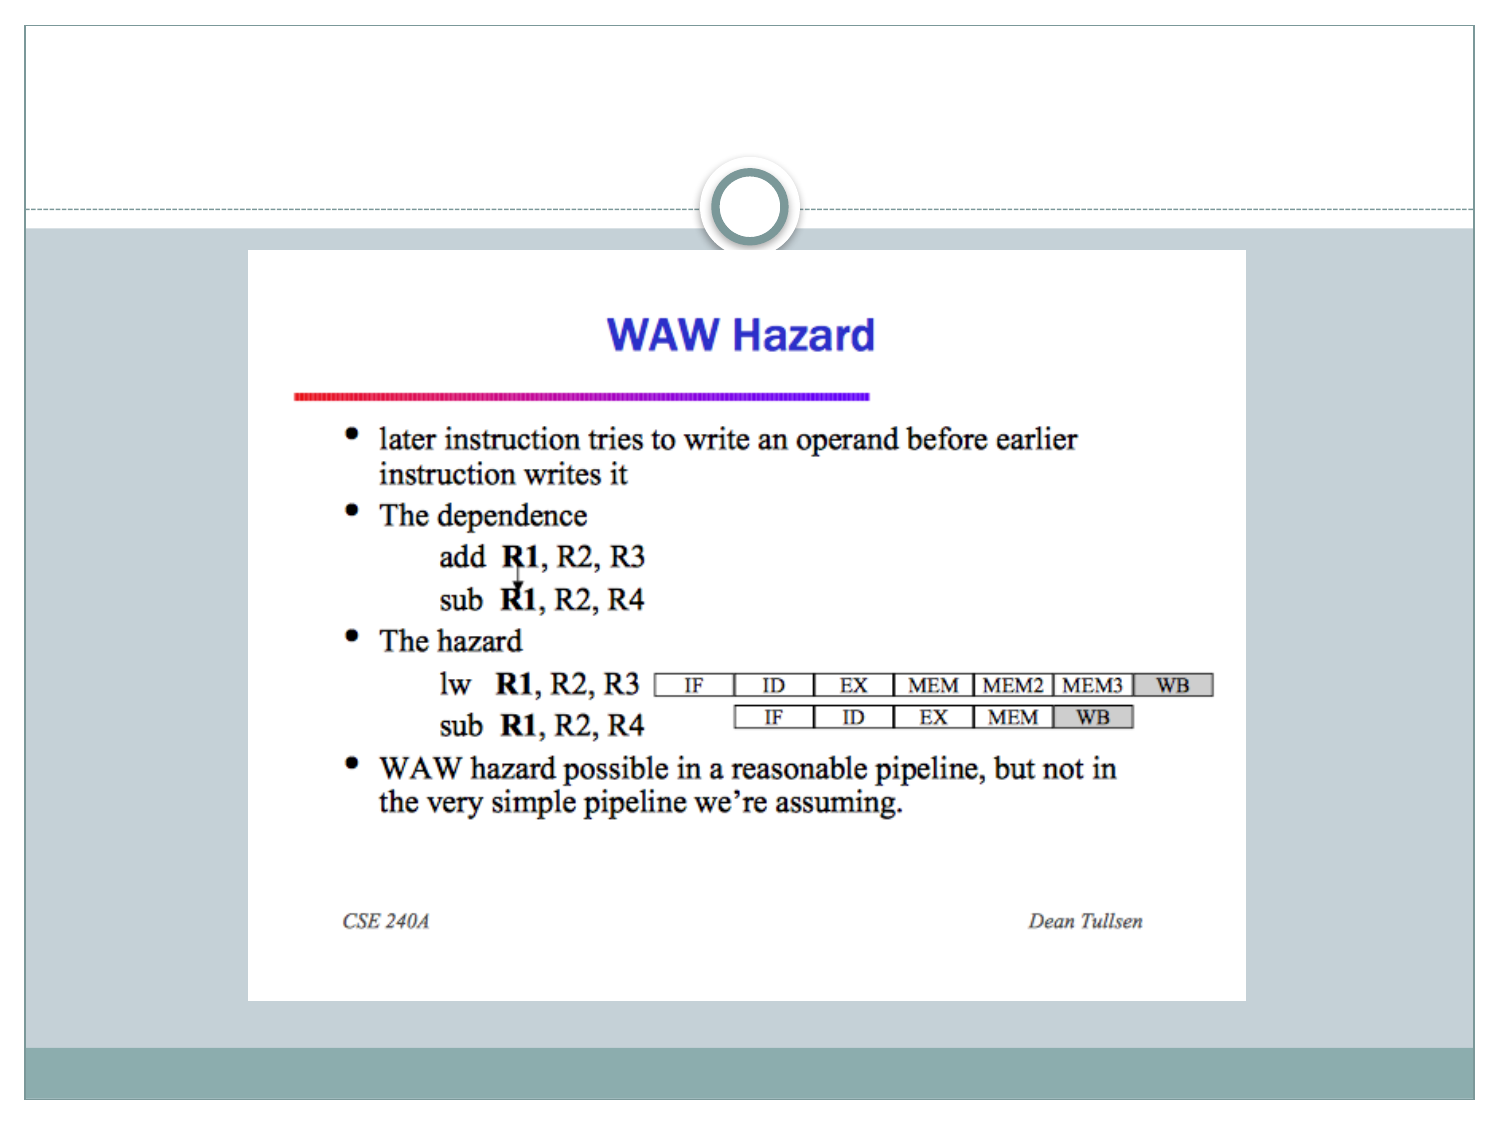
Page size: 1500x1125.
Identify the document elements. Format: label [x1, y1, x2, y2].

list [248, 250, 1246, 1001]
